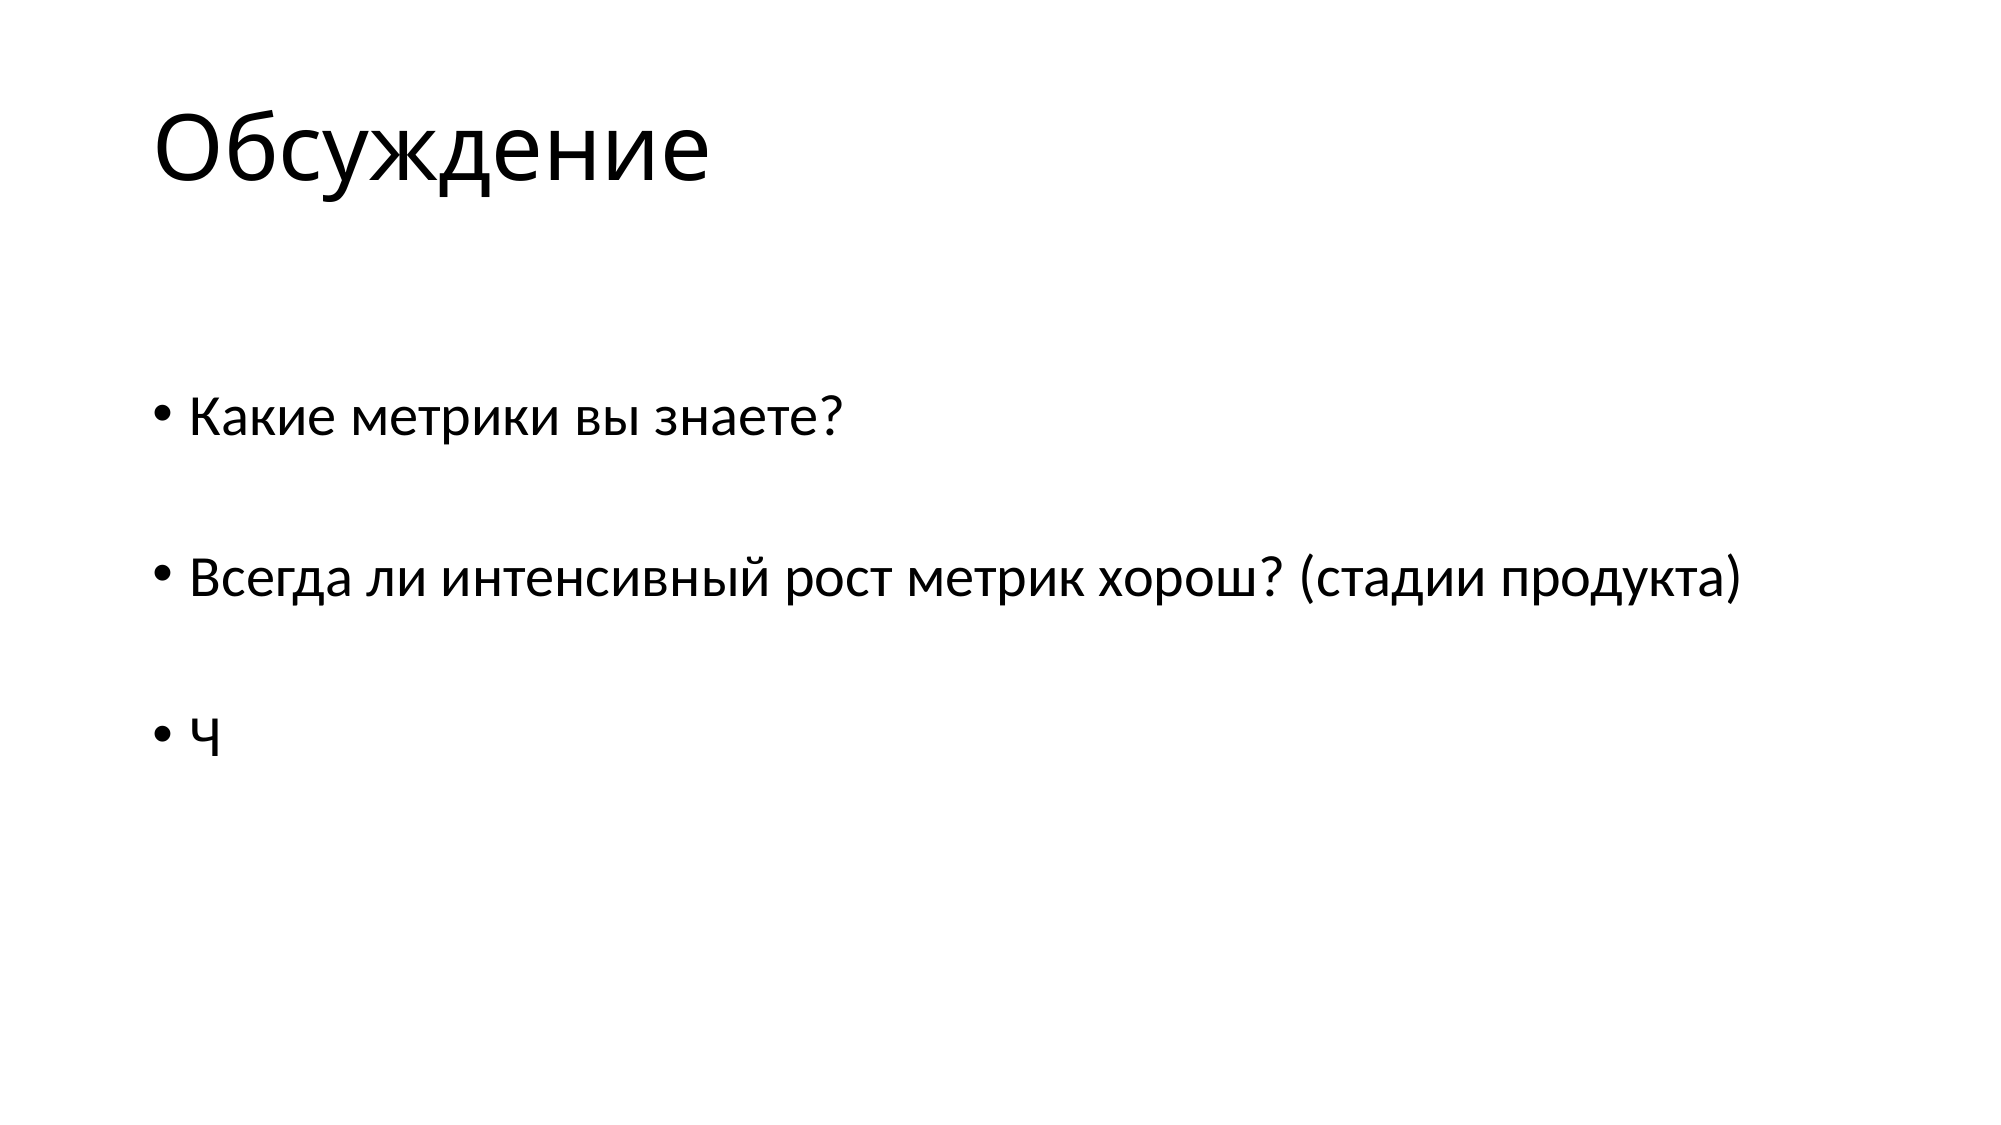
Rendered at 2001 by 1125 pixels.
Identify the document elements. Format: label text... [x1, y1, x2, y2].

list Какие метрики вы знаете? Всегда ли интенсивный рост метрик хорош? (стадии продукта) Ч [137, 299, 1863, 1014]
title Обсуждение [137, 42, 1863, 260]
